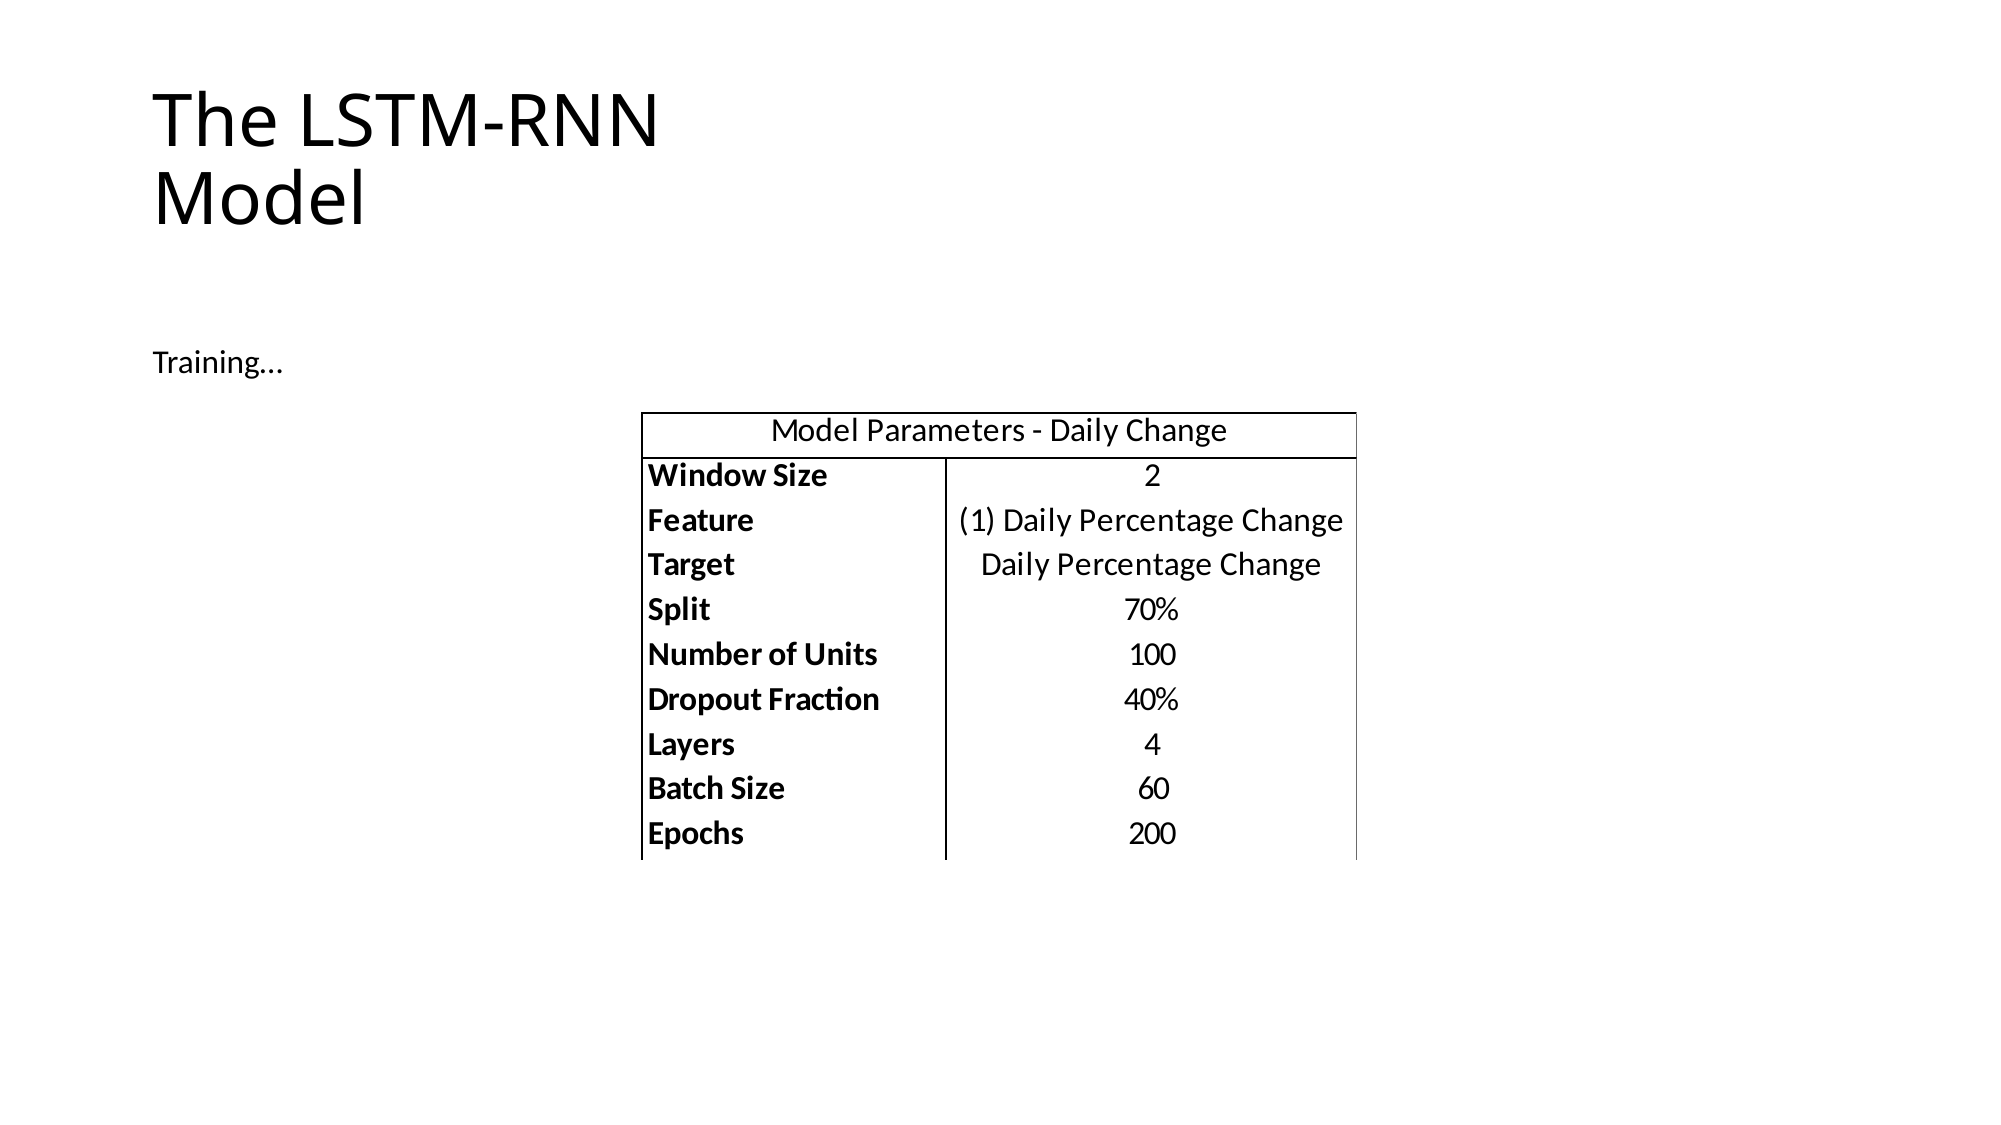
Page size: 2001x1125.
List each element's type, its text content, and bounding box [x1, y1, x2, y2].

list Training… [137, 337, 783, 963]
title The LSTM-RNN Model [137, 75, 862, 248]
picture [641, 411, 1359, 862]
